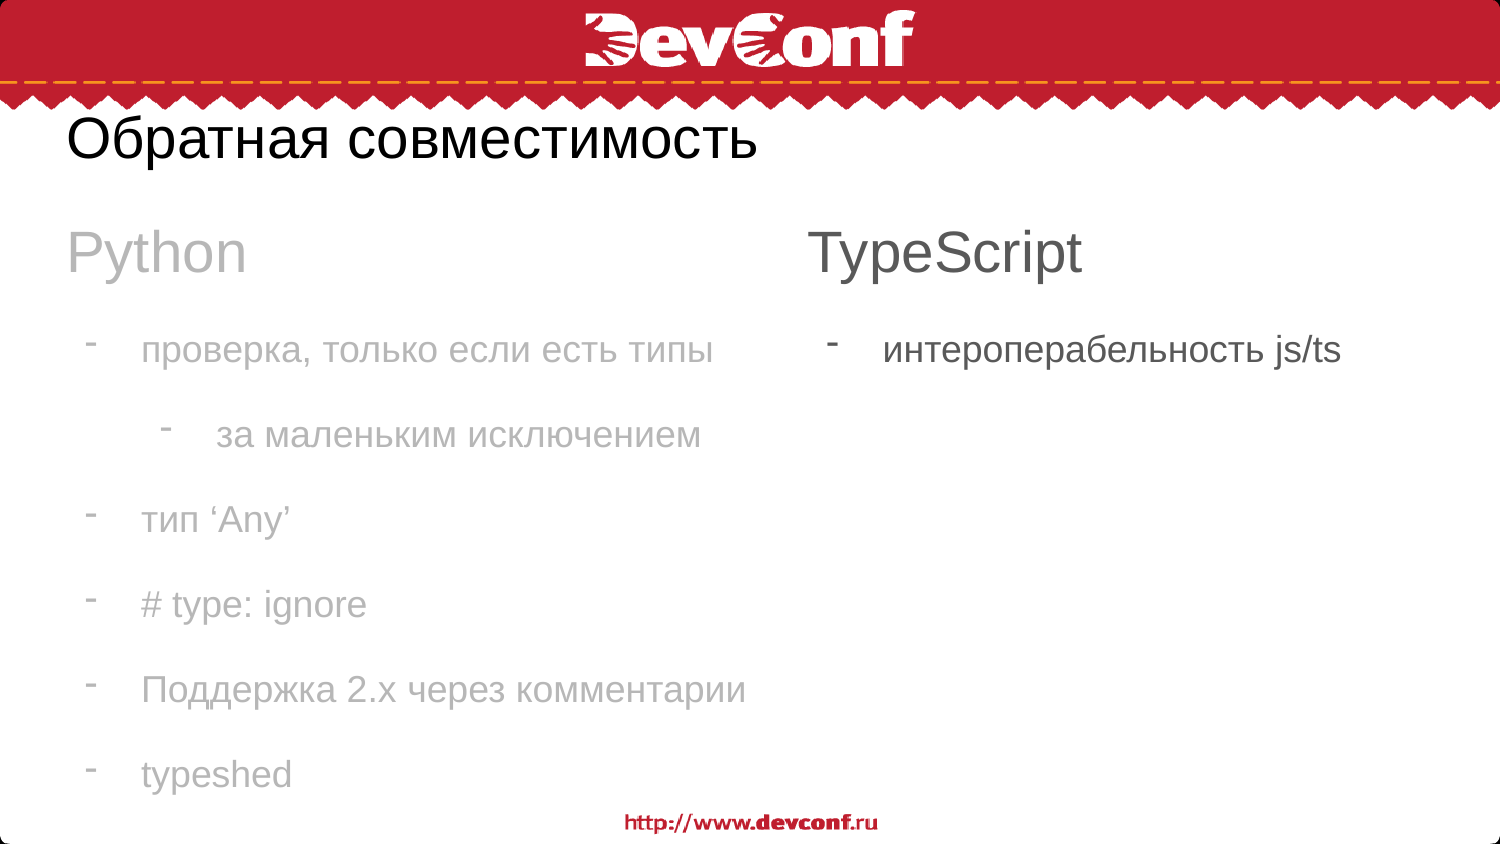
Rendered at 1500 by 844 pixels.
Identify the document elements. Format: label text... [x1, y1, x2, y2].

list Python проверка, только если есть типы за маленьким исключением тип ‘Any’ # type: ignore Поддержка 2.x через комментарии typeshed [51, 189, 770, 750]
list TypeScript интероперабельность js/ts [792, 189, 1500, 750]
picture [0, 0, 1500, 844]
title Обратная совместимость [51, 85, 1449, 180]
